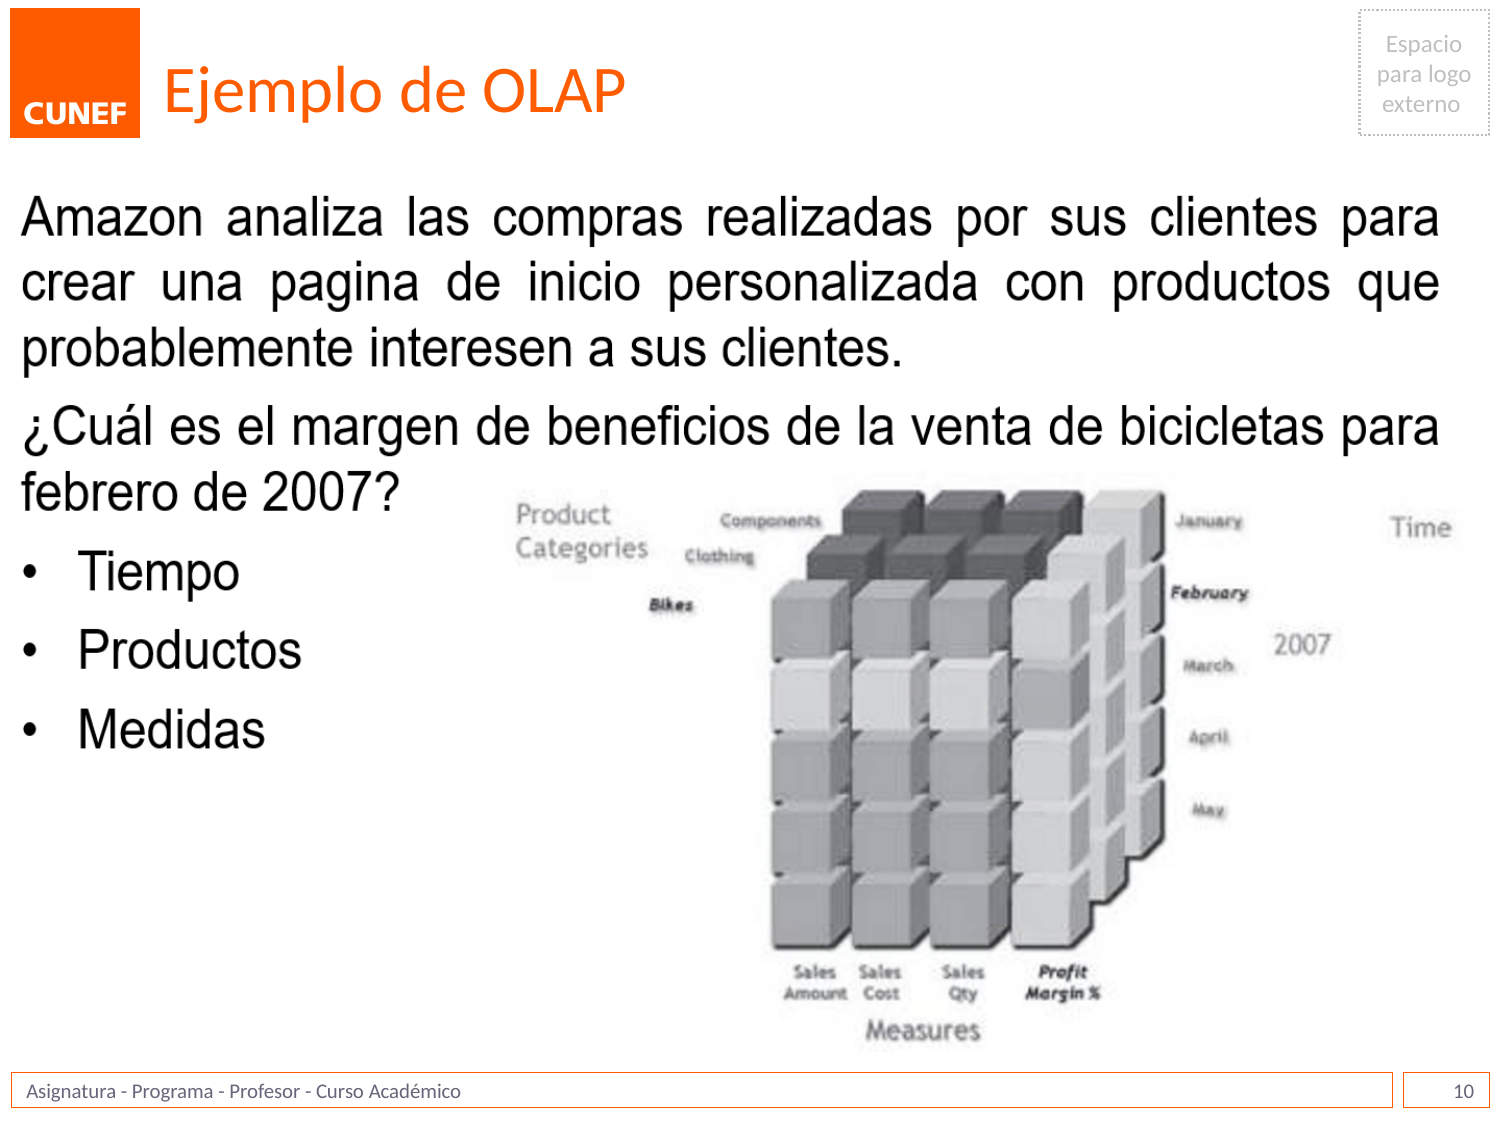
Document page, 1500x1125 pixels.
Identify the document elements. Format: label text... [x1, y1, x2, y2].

slide_number 10 [1403, 1072, 1490, 1108]
title Ejemplo de OLAP [149, 8, 1350, 134]
picture [10, 8, 140, 138]
footer Asignatura - Programa - Profesor - Curso Académico [11, 1072, 1393, 1108]
picture [0, 180, 1490, 1052]
